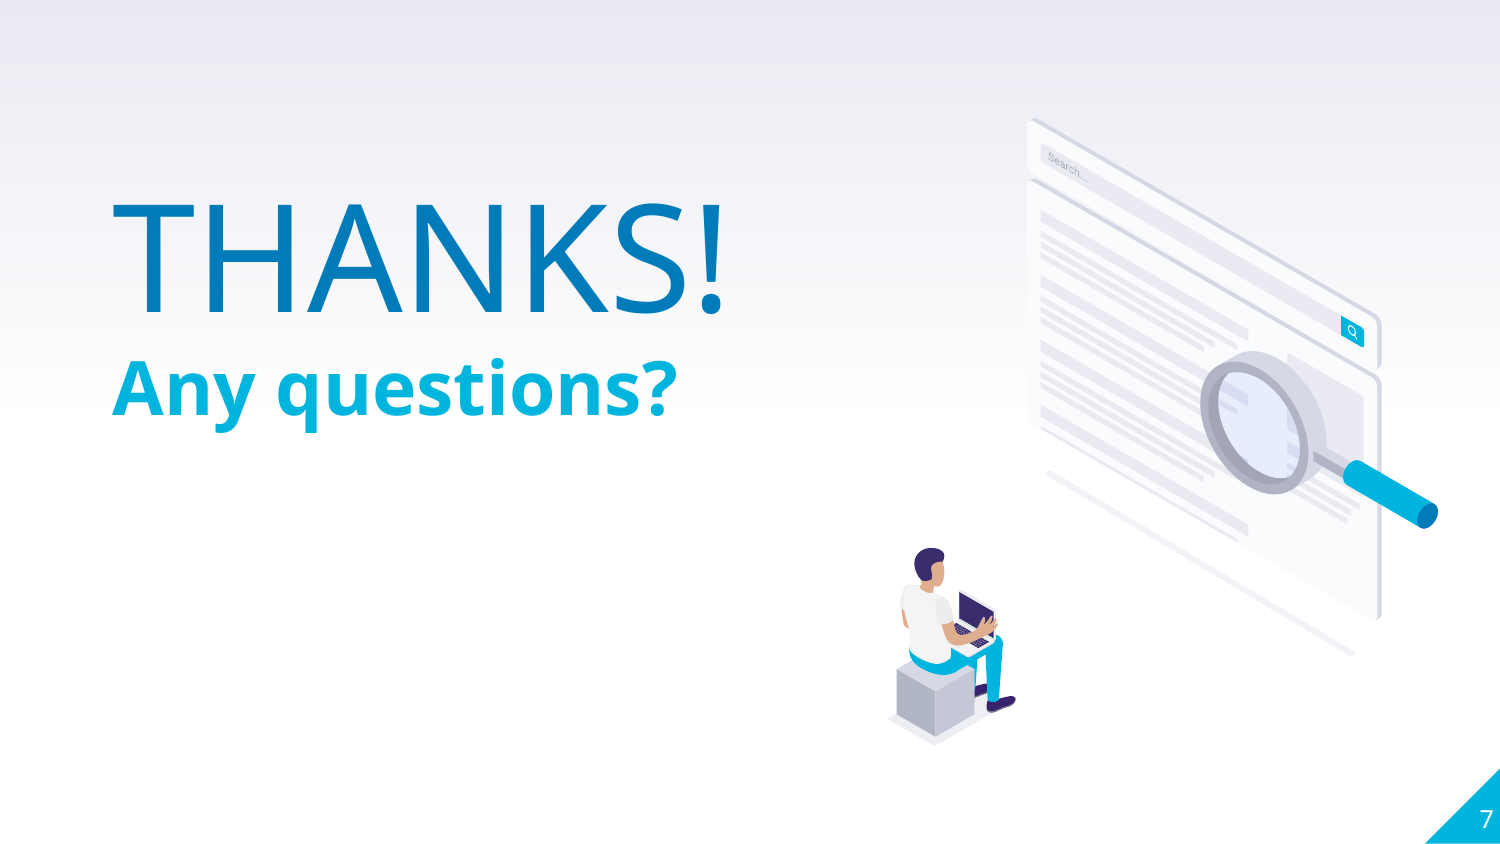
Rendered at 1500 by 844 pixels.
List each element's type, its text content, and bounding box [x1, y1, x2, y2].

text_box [887, 117, 1439, 747]
subtitle Any questions? [112, 331, 826, 647]
slide_number ‹#› [1418, 760, 1494, 838]
title THANKS! [112, 197, 826, 331]
